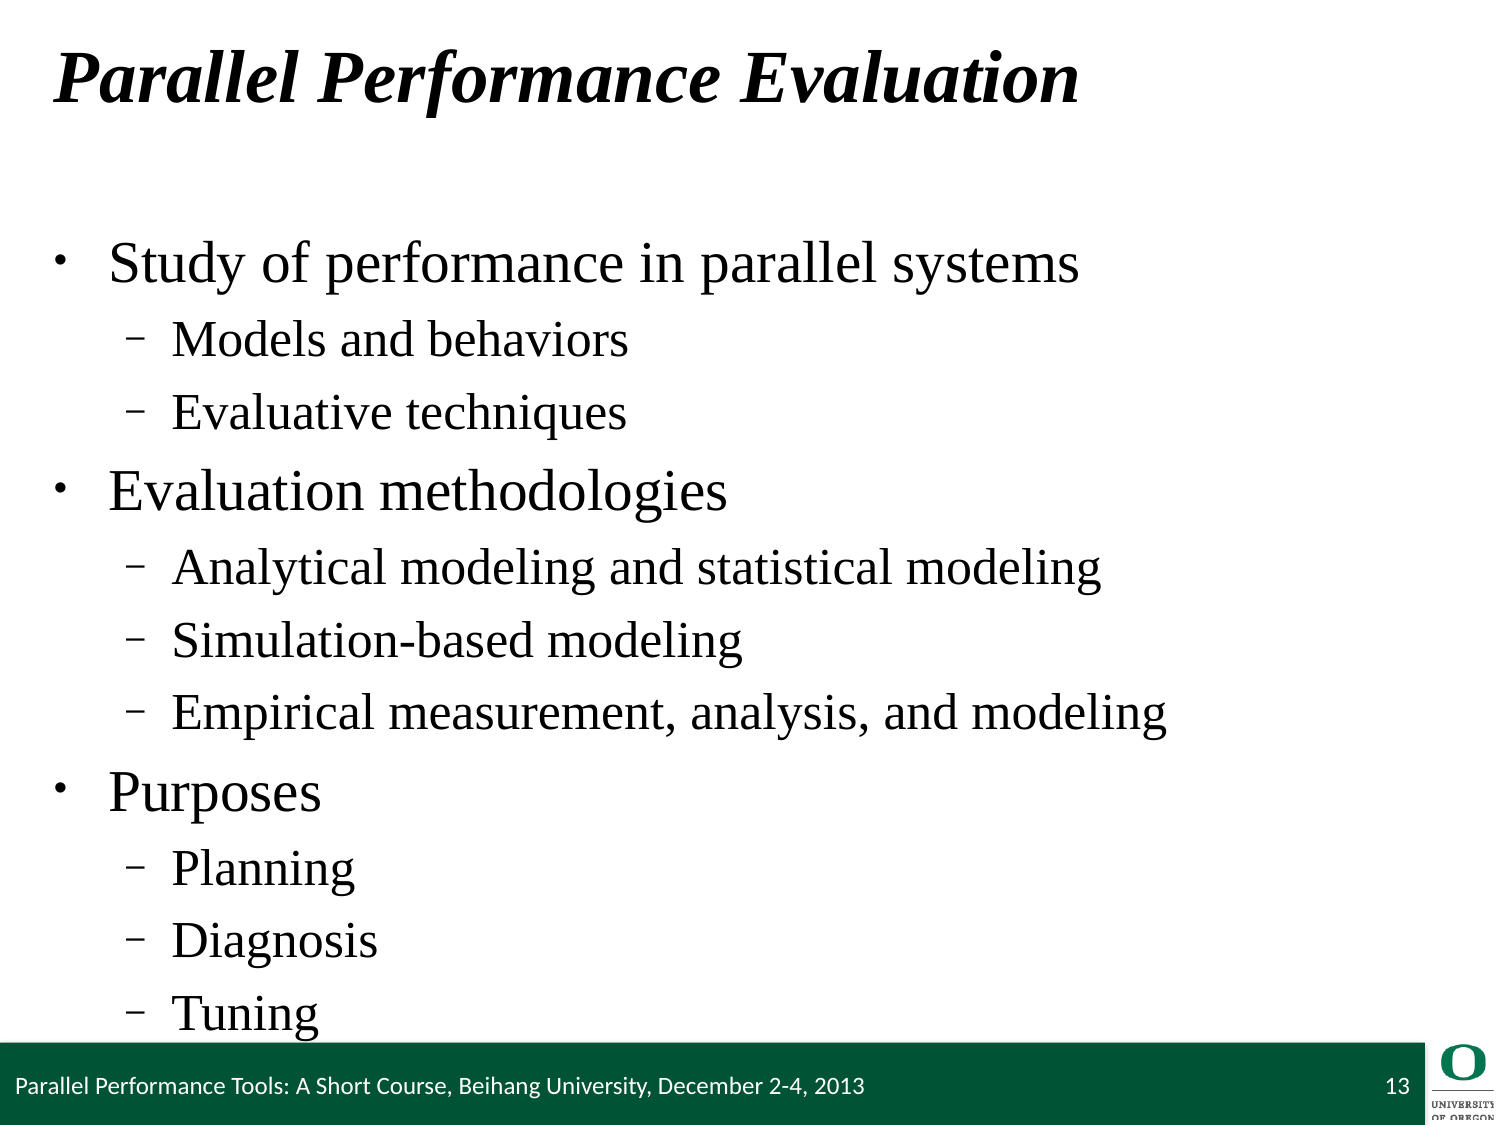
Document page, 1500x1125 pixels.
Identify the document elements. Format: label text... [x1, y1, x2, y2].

footer Parallel Performance Tools: A Short Course, Beihang University, December 2-4, 2013 [0, 1044, 988, 1125]
list Study of performance in parallel systems Models and behaviors Evaluative techniques Evaluation methodologies Analytical modeling and statistical modeling Simulation-based modeling Empirical measurement, analysis, and modeling Purposes Planning Diagnosis Tuning [39, 215, 1459, 1054]
title Parallel Performance Evaluation [39, 0, 1500, 145]
slide_number 13 [1074, 1044, 1425, 1125]
